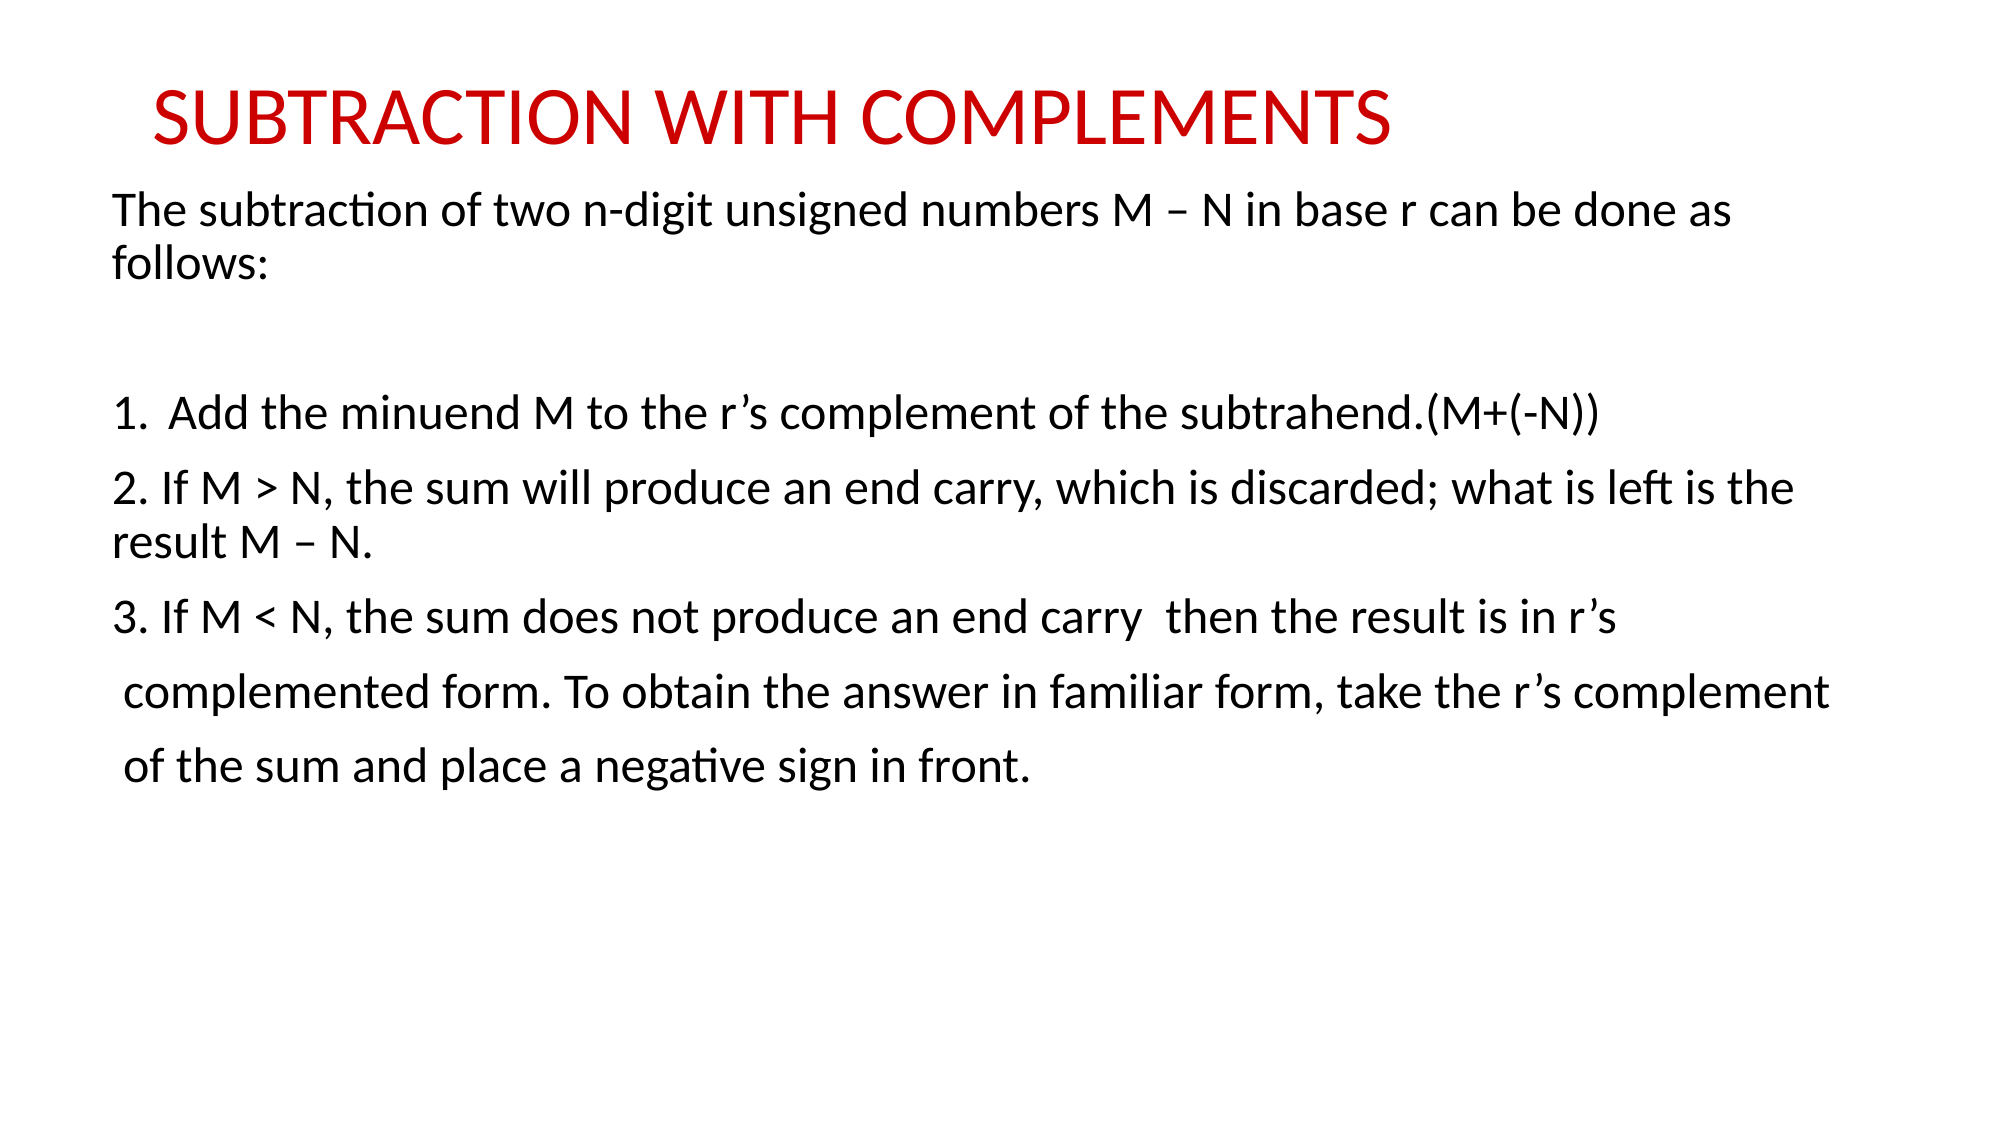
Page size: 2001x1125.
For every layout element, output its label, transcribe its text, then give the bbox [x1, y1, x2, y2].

title SUBTRACTION WITH COMPLEMENTS [137, 59, 1863, 175]
list The subtraction of two n-digit unsigned numbers M – N in base r can be done as follows: Add the minuend M to the r’s complement of the subtrahend.(M+(-N)) 2. If M > N, the sum will produce an end carry, which is discarded; what is left is the result M – N. 3. If M < N, the sum does not produce an end carry then the result is in r’s complemented form. To obtain the answer in familiar form, take the r’s complement of the sum and place a negative sign in front. [96, 175, 1863, 1014]
